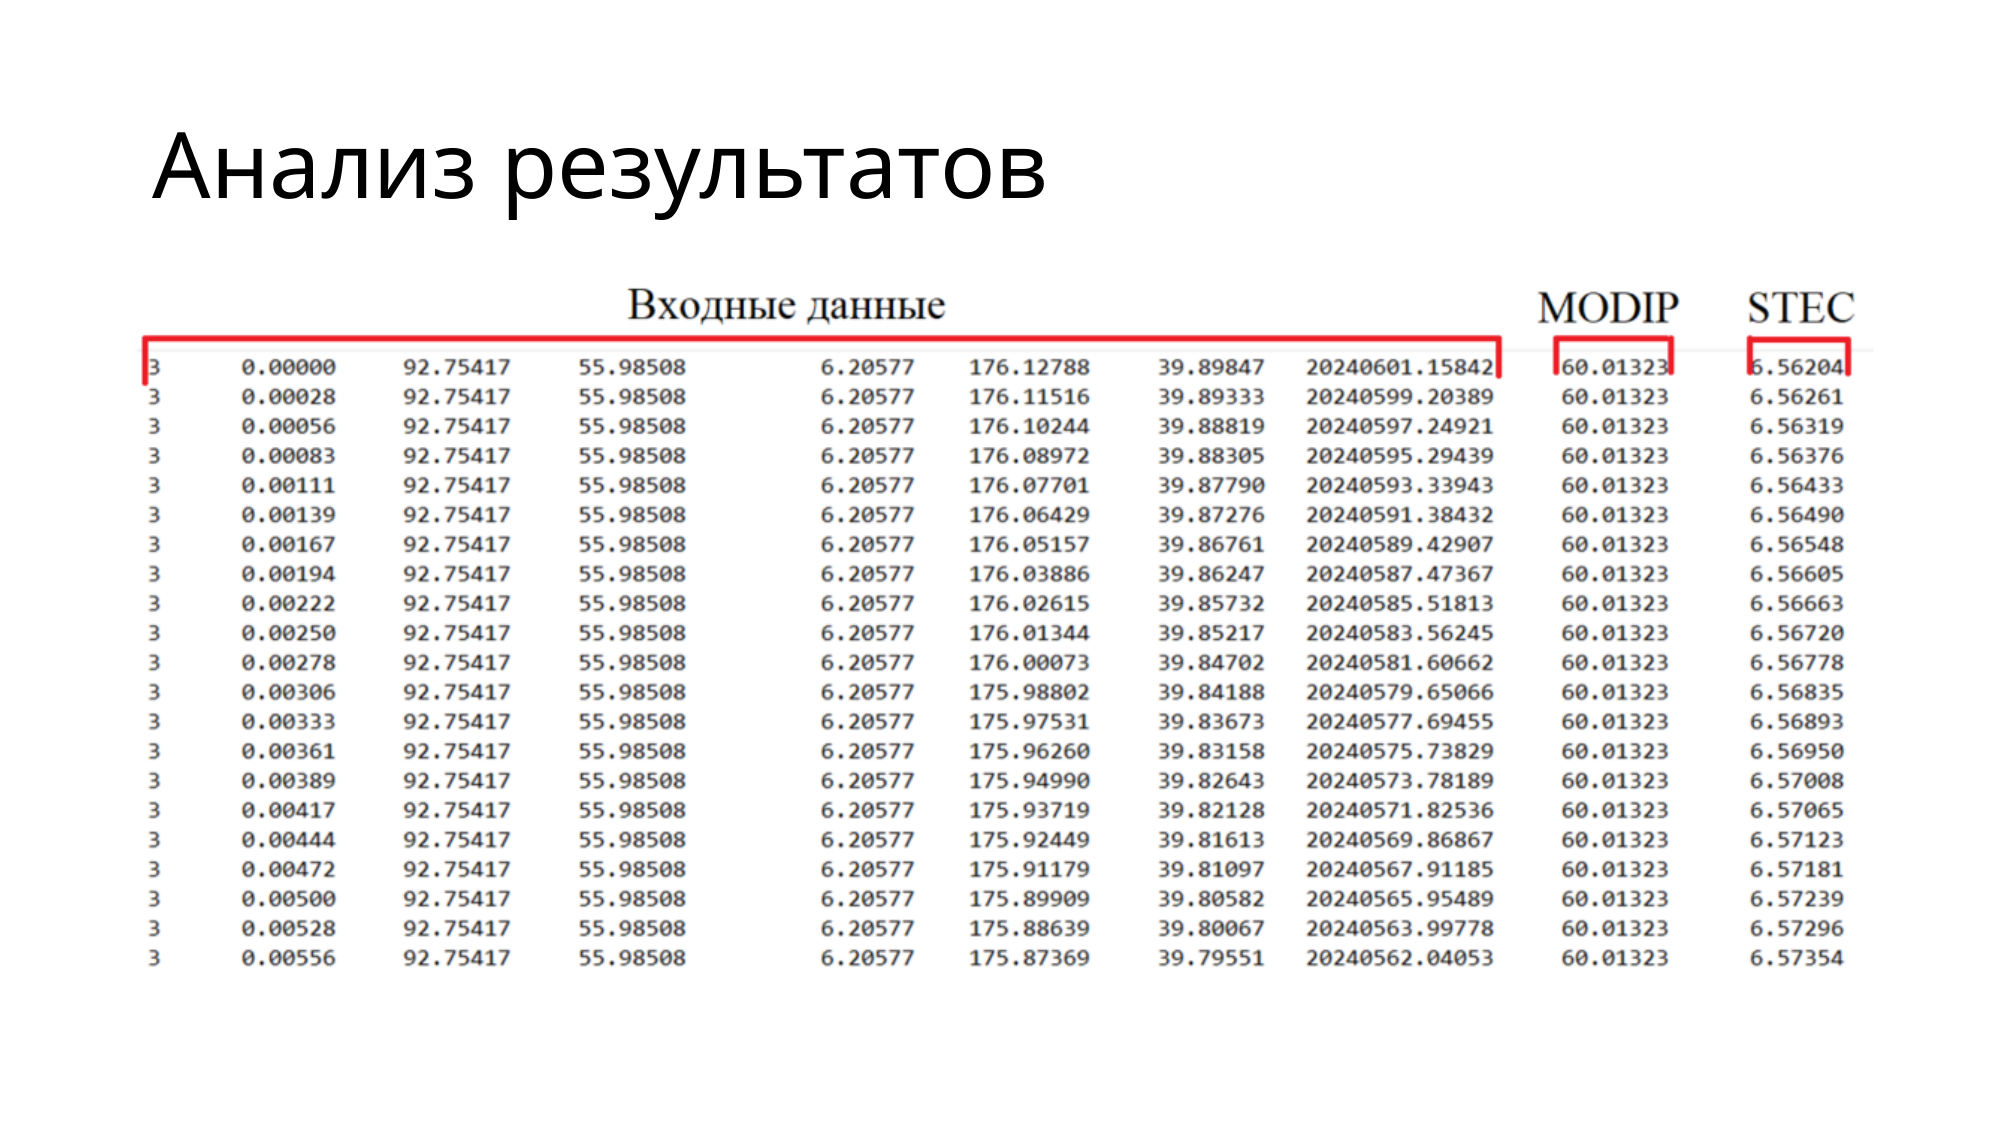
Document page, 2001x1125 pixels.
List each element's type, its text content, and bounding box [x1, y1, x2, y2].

picture [137, 277, 1874, 974]
title Анализ результатов [137, 59, 1863, 277]
